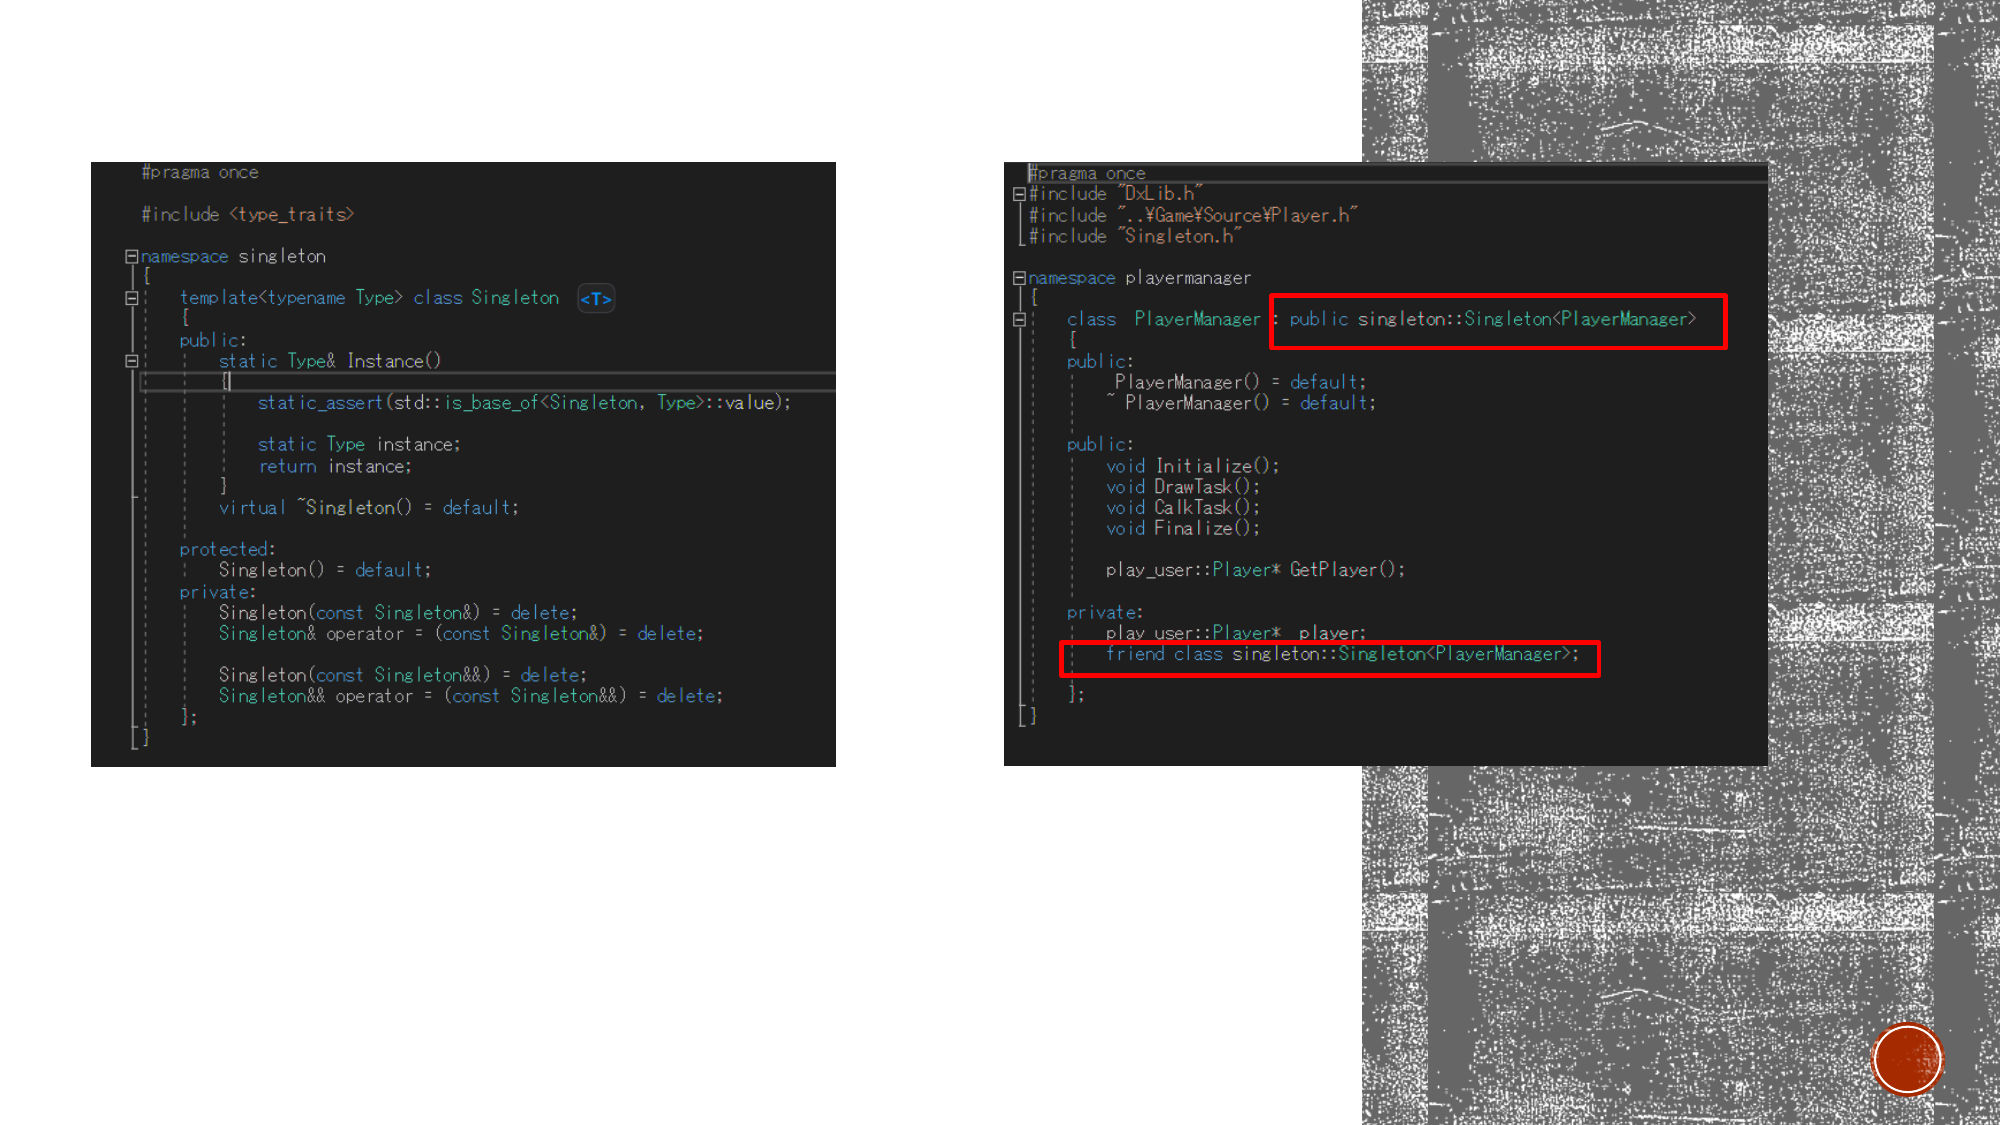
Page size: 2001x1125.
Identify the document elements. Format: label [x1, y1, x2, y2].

list [94, 166, 834, 765]
picture [1004, 162, 1768, 766]
